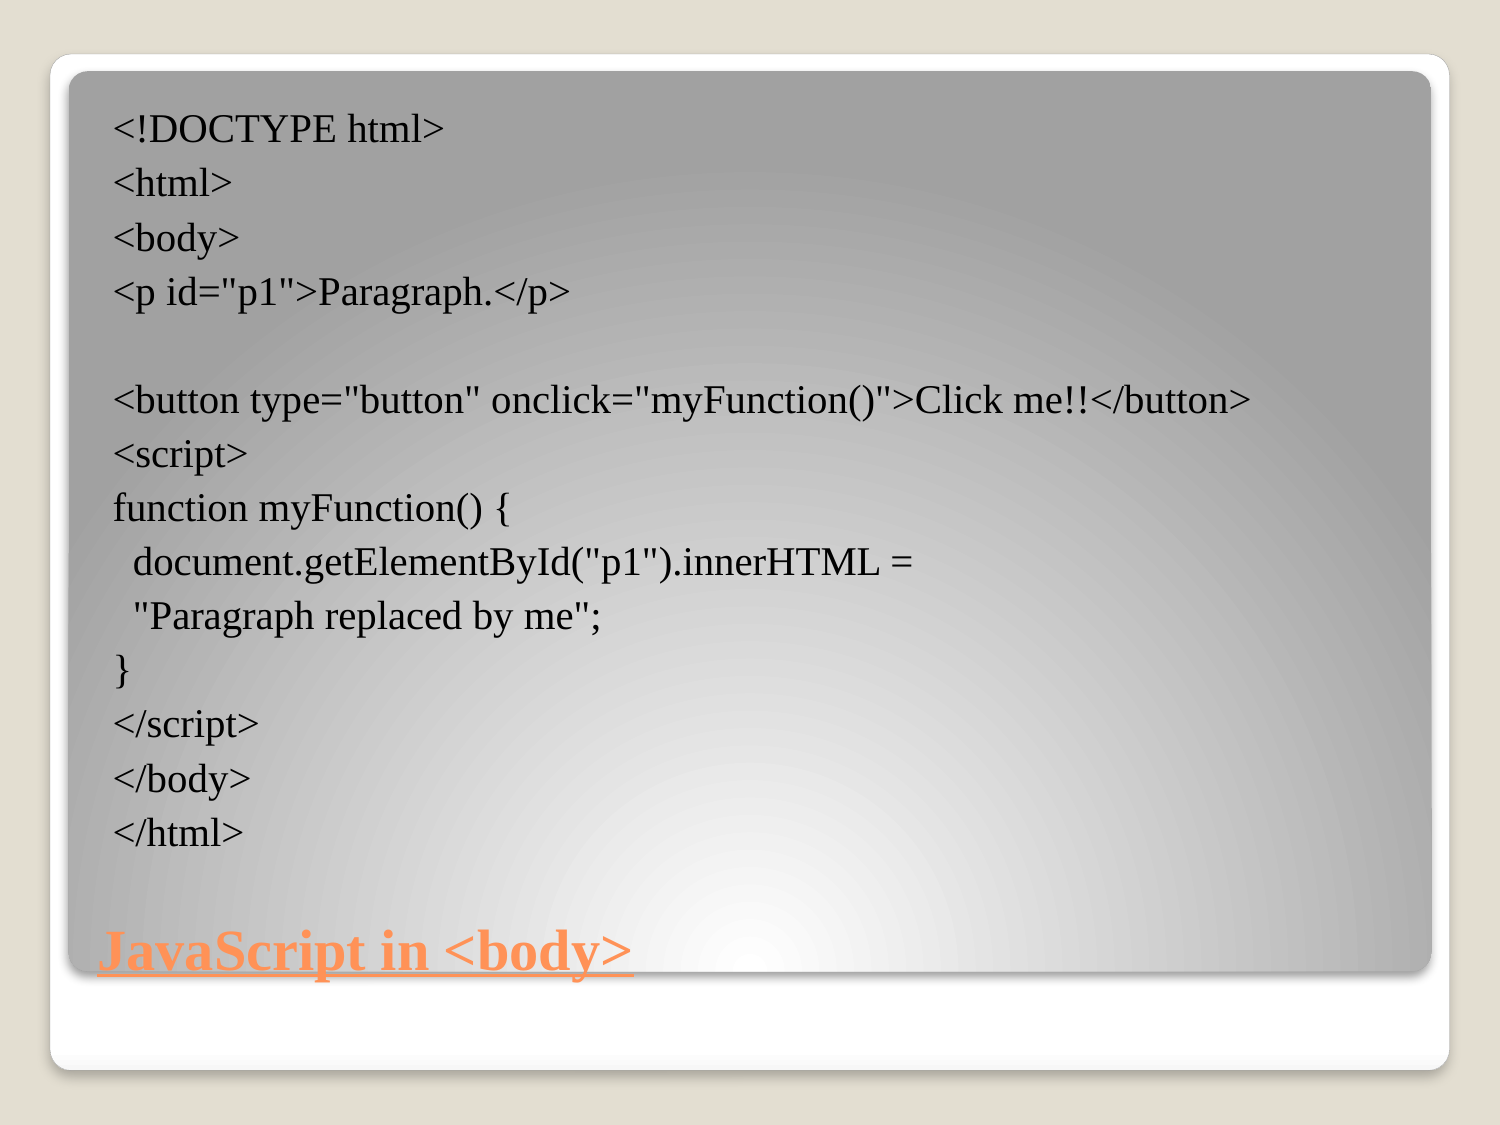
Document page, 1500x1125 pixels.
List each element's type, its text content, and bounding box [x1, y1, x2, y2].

list <!DOCTYPE html> <html> <body> <p id="p1">Paragraph.</p> <button type="button" onclick="myFunction()">Click me!!</button> <script> function myFunction() { document.getElementById("p1").innerHTML = "Paragraph replaced by me"; } </script> </body> </html> [82, 86, 1425, 863]
title JavaScript in <body> [82, 863, 1425, 990]
